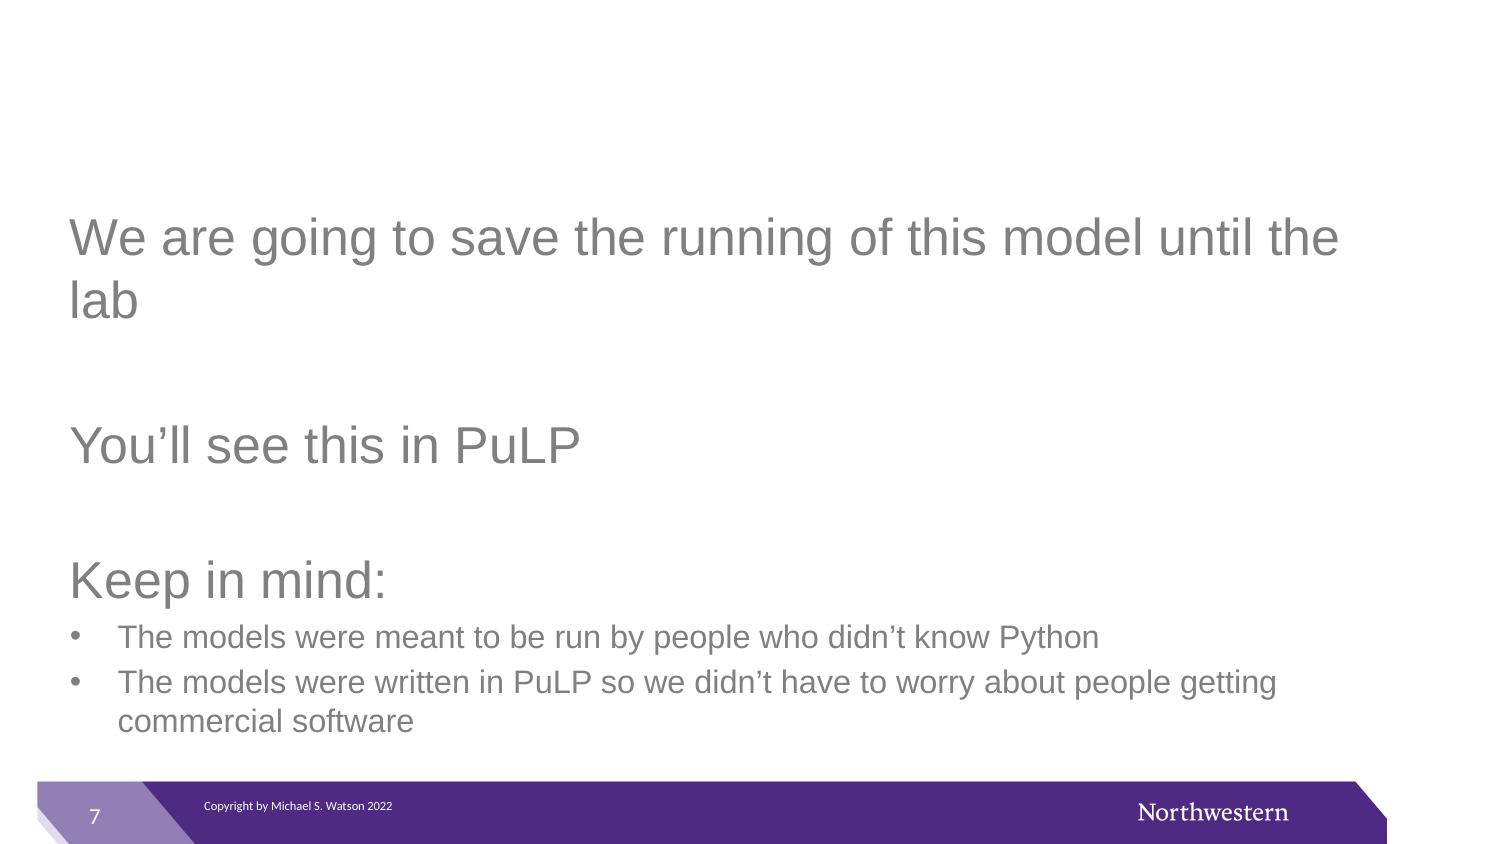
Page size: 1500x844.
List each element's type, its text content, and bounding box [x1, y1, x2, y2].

list We are going to save the running of this model until the lab You’ll see this in PuLP Keep in mind: The models were meant to be run by people who didn’t know Python The models were written in PuLP so we didn’t have to worry about people getting commercial software [55, 196, 1406, 753]
picture [0, 0, 1499, 844]
